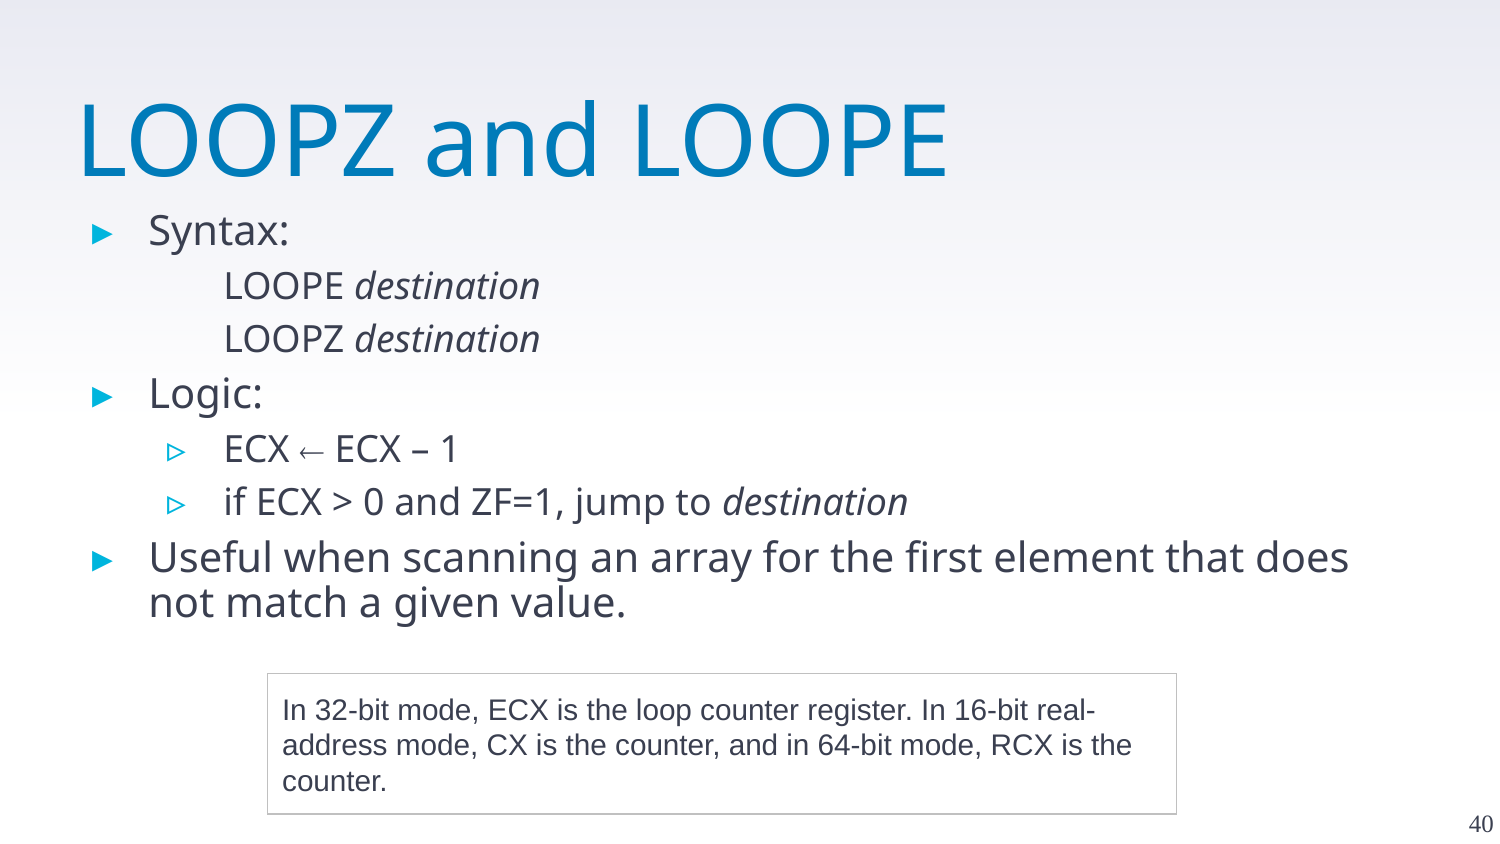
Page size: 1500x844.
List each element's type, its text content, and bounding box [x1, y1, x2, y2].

slide_number 40 [1418, 760, 1494, 838]
text_box In 32-bit mode, ECX is the loop counter register. In 16-bit real-address mode, CX is the counter, and in 64-bit mode, RCX is the counter. [267, 673, 1177, 814]
list Syntax: LOOPE destination LOOPZ destination Logic: ECX  ECX – 1 if ECX > 0 and ZF=1, jump to destination Useful when scanning an array for the first element that does not match a given value. [73, 209, 1418, 649]
title LOOPZ and LOOPE [75, 99, 1419, 277]
